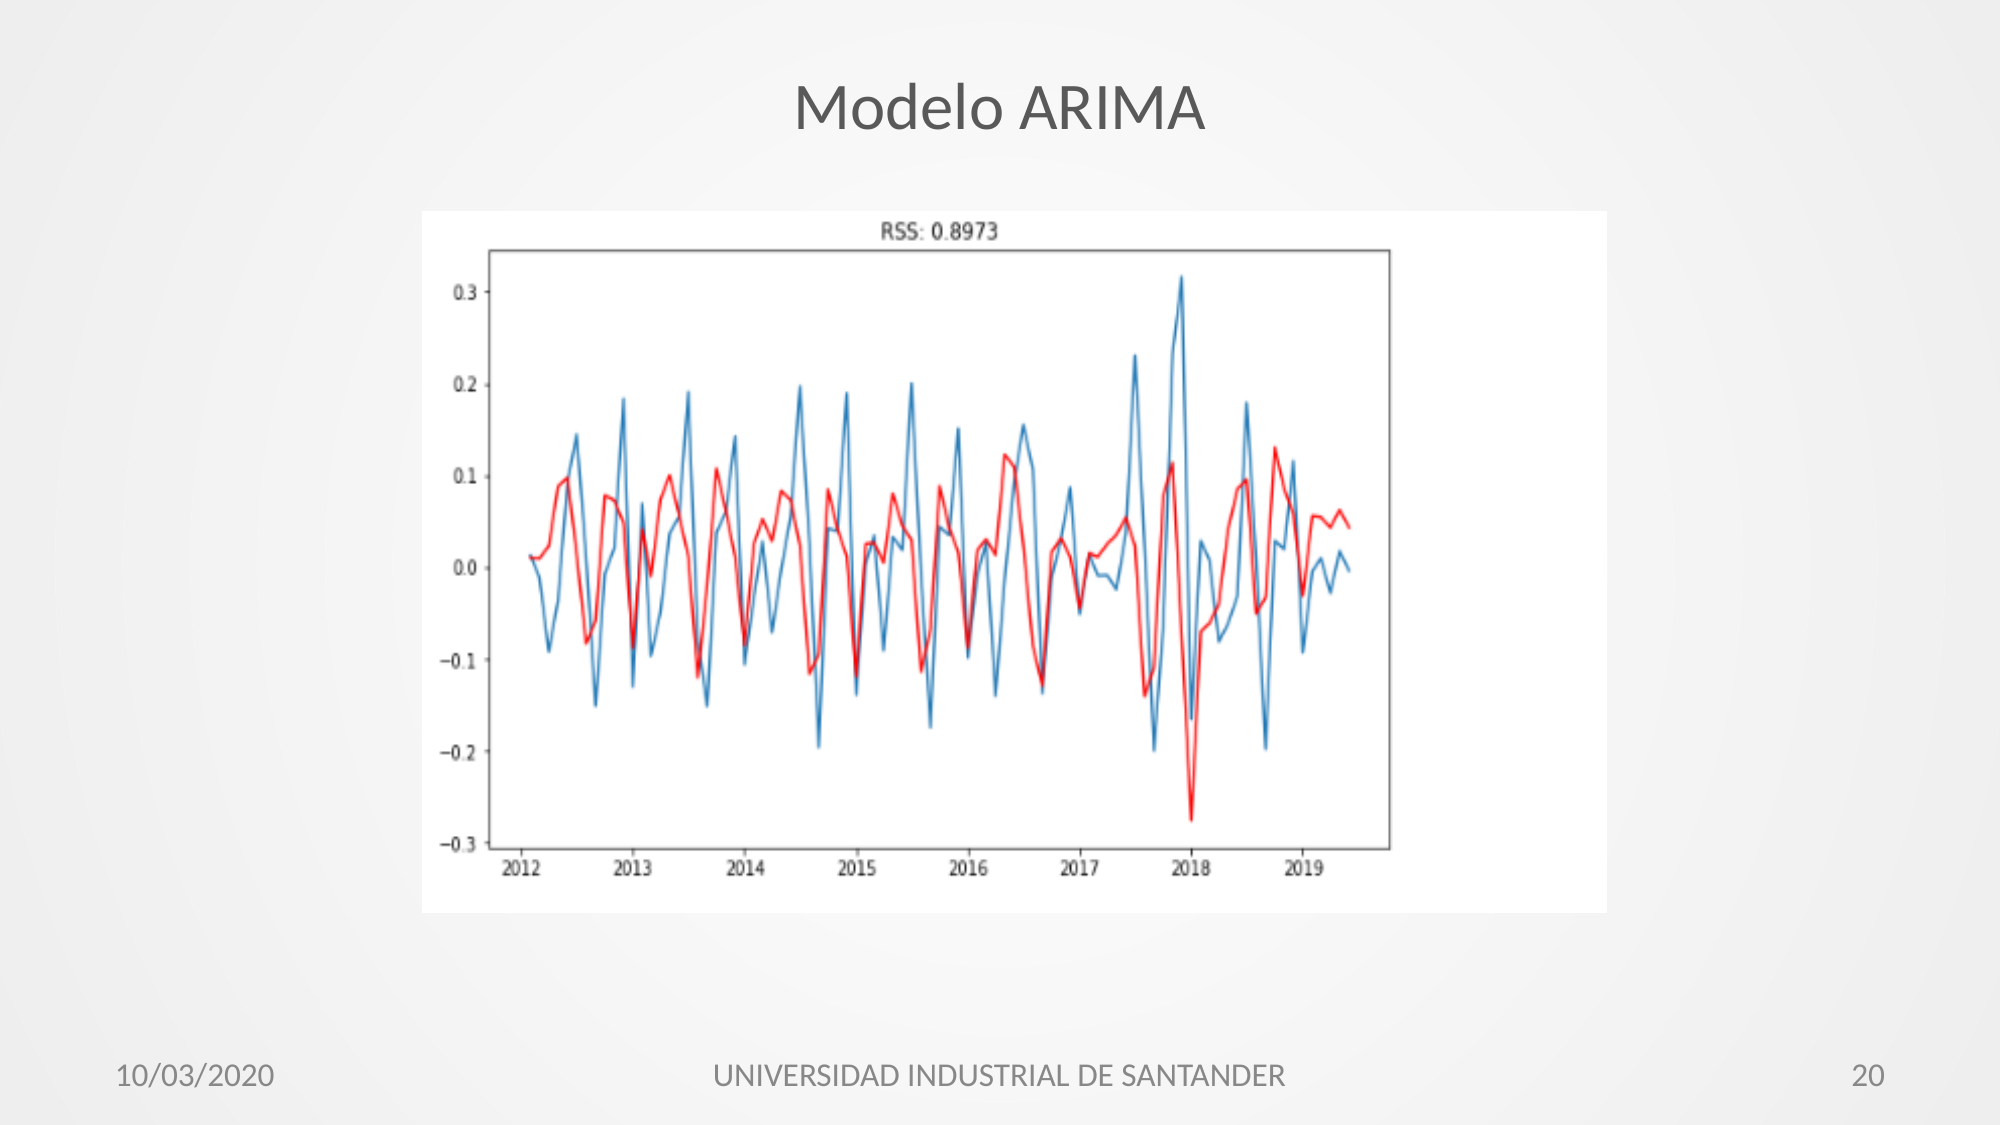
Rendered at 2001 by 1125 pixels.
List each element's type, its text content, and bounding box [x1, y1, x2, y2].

picture [422, 211, 1607, 914]
slide_number ‹#› [1433, 1042, 1900, 1103]
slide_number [99, 1042, 567, 1103]
footer UNIVERSIDAD INDUSTRIAL DE SANTANDER [683, 1042, 1317, 1103]
title Modelo ARIMA [99, 45, 1900, 162]
